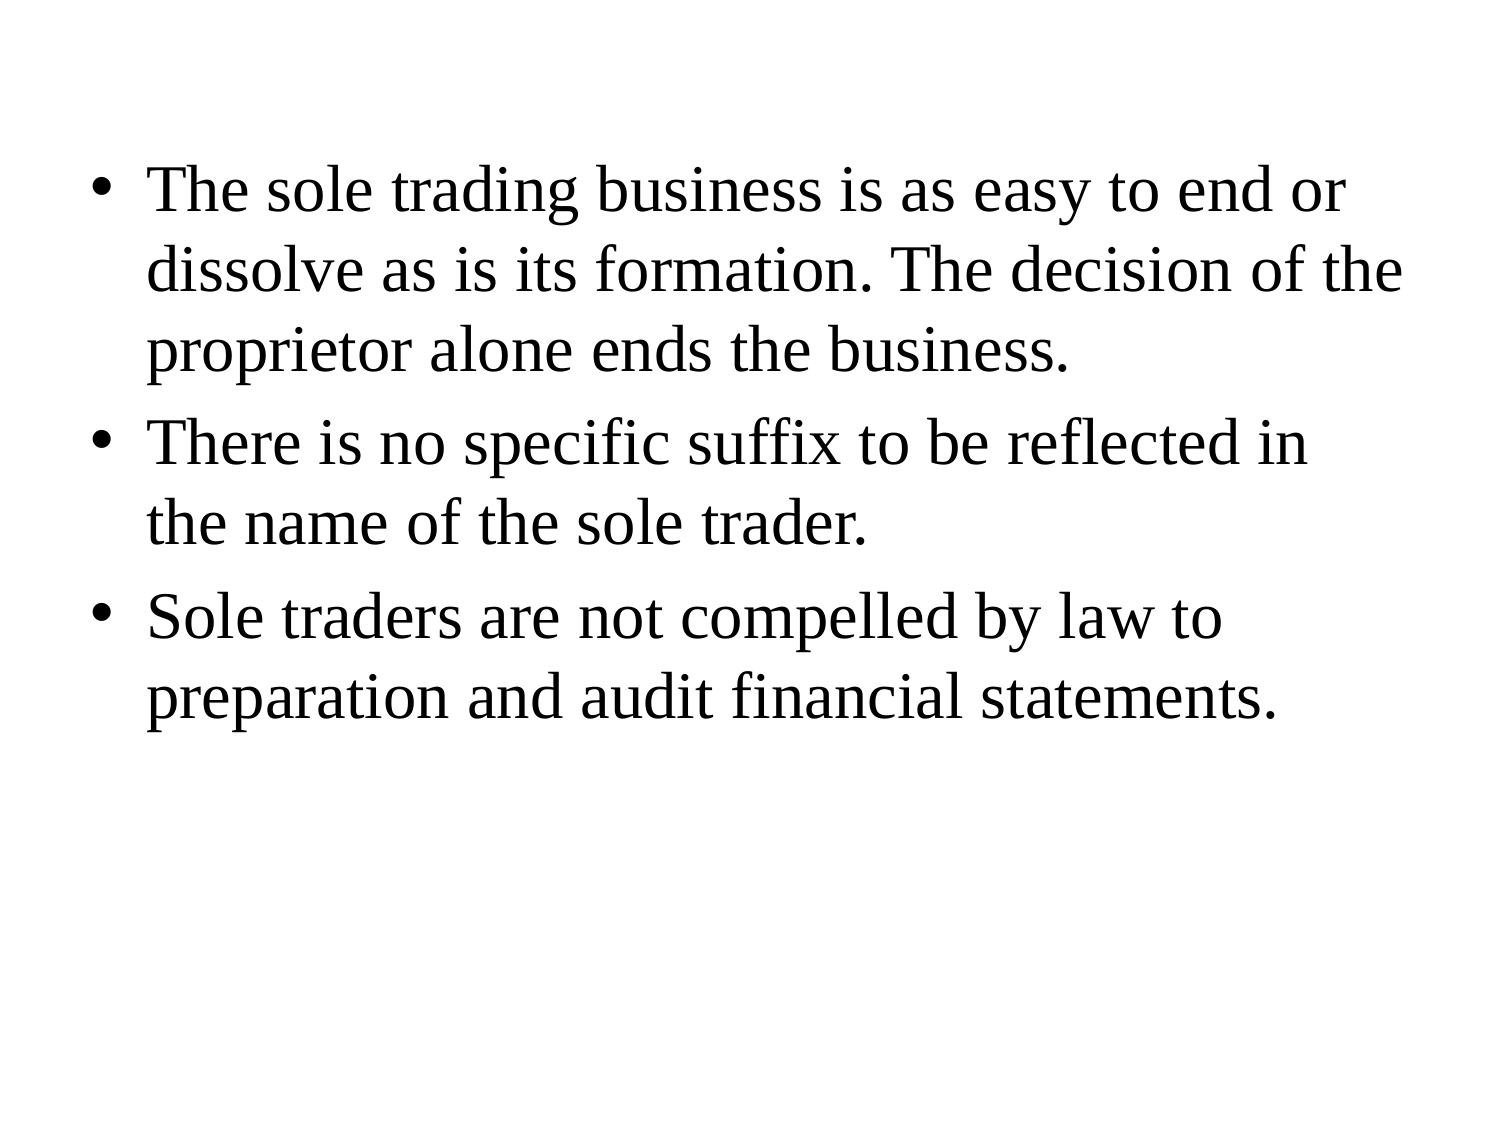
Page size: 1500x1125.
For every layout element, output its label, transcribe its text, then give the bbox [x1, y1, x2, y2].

list The sole trading business is as easy to end or dissolve as is its formation. The decision of the proprietor alone ends the business. There is no specific suffix to be reflected in the name of the sole trader. Sole traders are not compelled by law to preparation and audit financial statements. [75, 137, 1425, 1005]
